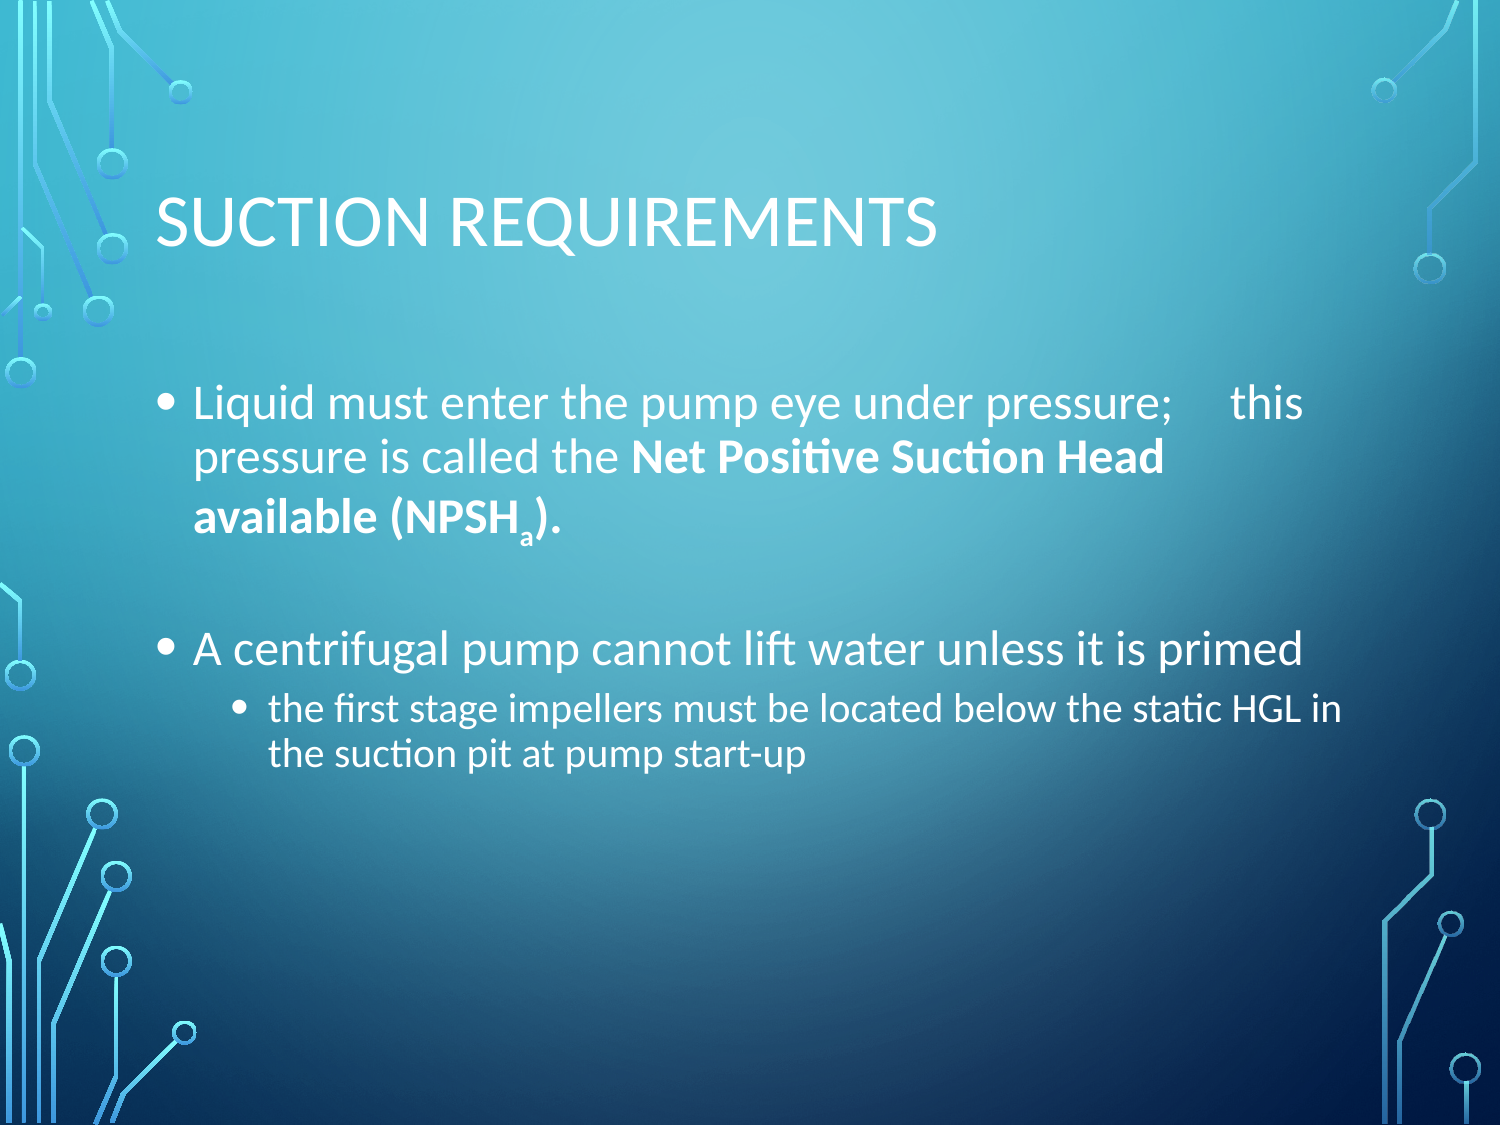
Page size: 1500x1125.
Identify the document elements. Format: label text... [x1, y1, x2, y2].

title Suction Requirements [140, 101, 1360, 344]
list Liquid must enter the pump eye under pressure; this pressure is called the Net Positive Suction Head available (NPSHa). A centrifugal pump cannot lift water unless it is primed the first stage impellers must be located below the static HGL in the suction pit at pump start-up [140, 369, 1360, 950]
